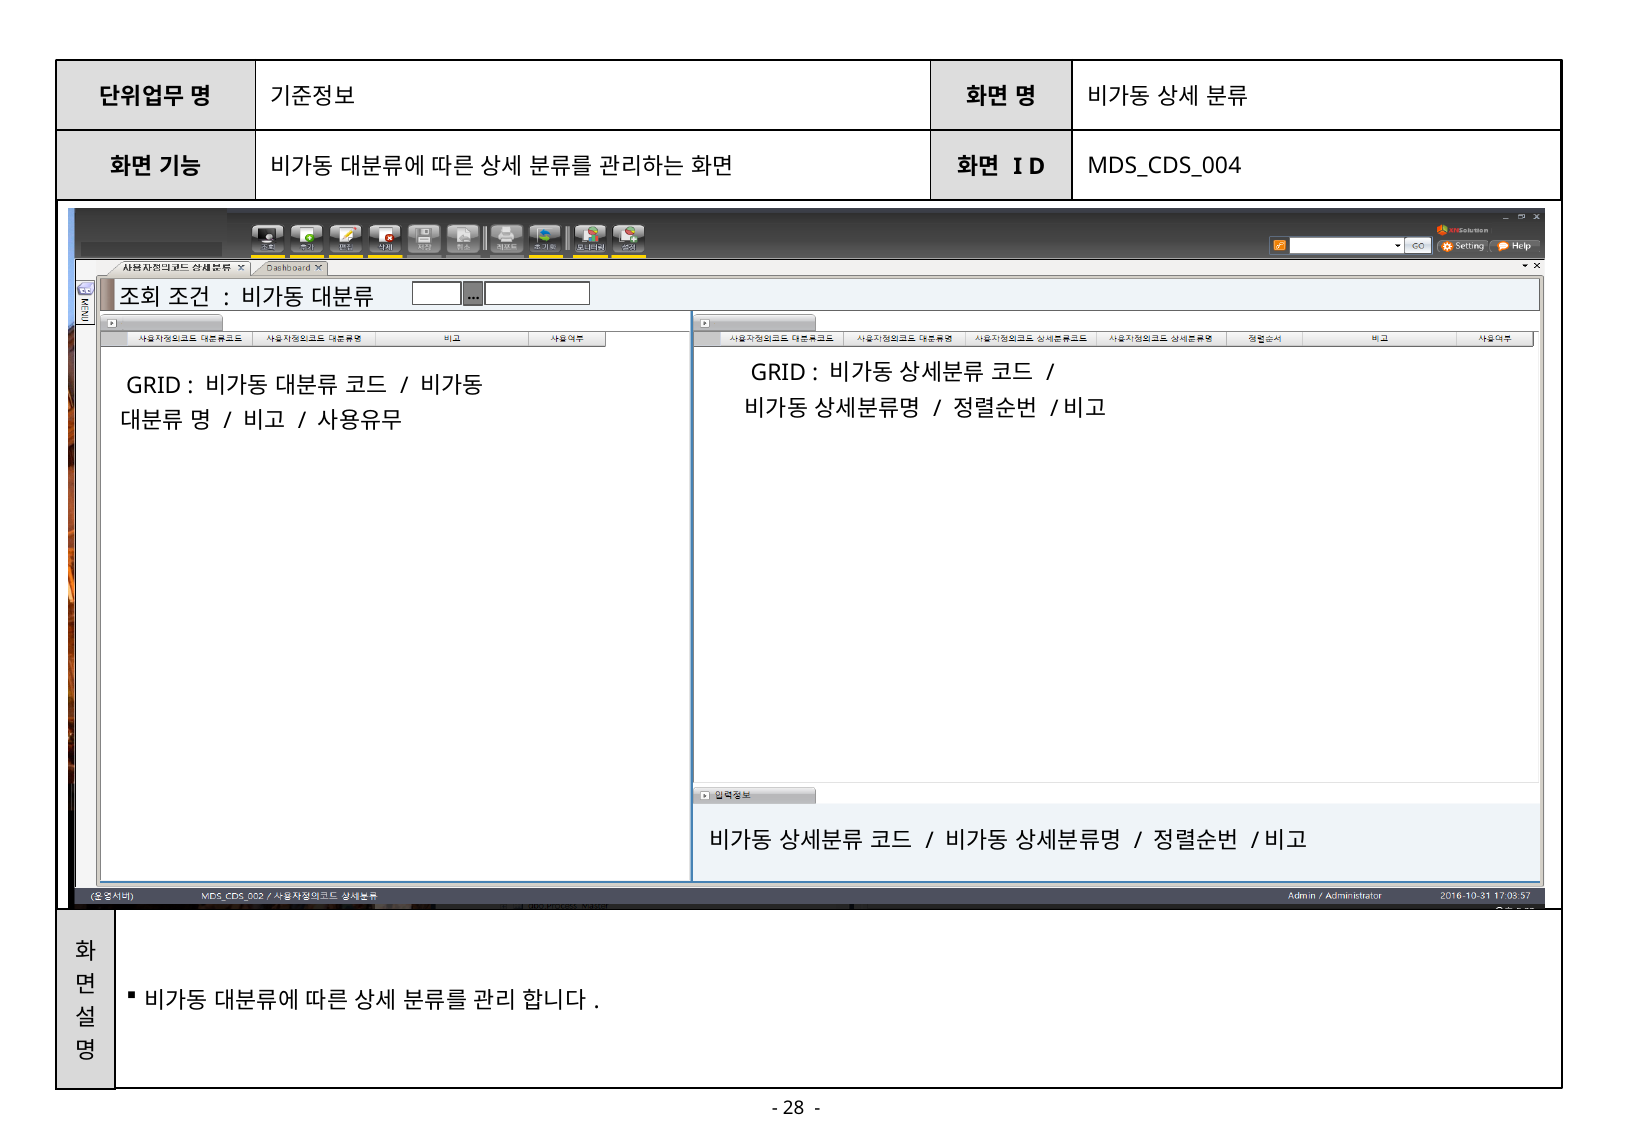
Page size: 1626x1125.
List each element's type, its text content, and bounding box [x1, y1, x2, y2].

table_cell MDS_CDS_004 [1073, 131, 1560, 199]
table_cell 화면 I D [931, 131, 1071, 199]
table_cell 화면 기능 [57, 131, 255, 199]
table_header 기준정보 [256, 61, 930, 129]
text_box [412, 281, 590, 306]
table_header 화 면 설 명 [57, 910, 114, 1088]
table_cell 비가동 대분류에 따른 상세 분류를 관리하는 화면 [256, 131, 930, 199]
table_header 비가동 대분류에 따른 상세 분류를 관리 합니다. [116, 910, 1562, 1089]
picture [67, 207, 1545, 910]
table_header 비가동 상세 분류 [1073, 61, 1560, 129]
table_header 화면 명 [931, 61, 1071, 129]
table_header 단위업무 명 [57, 61, 255, 129]
